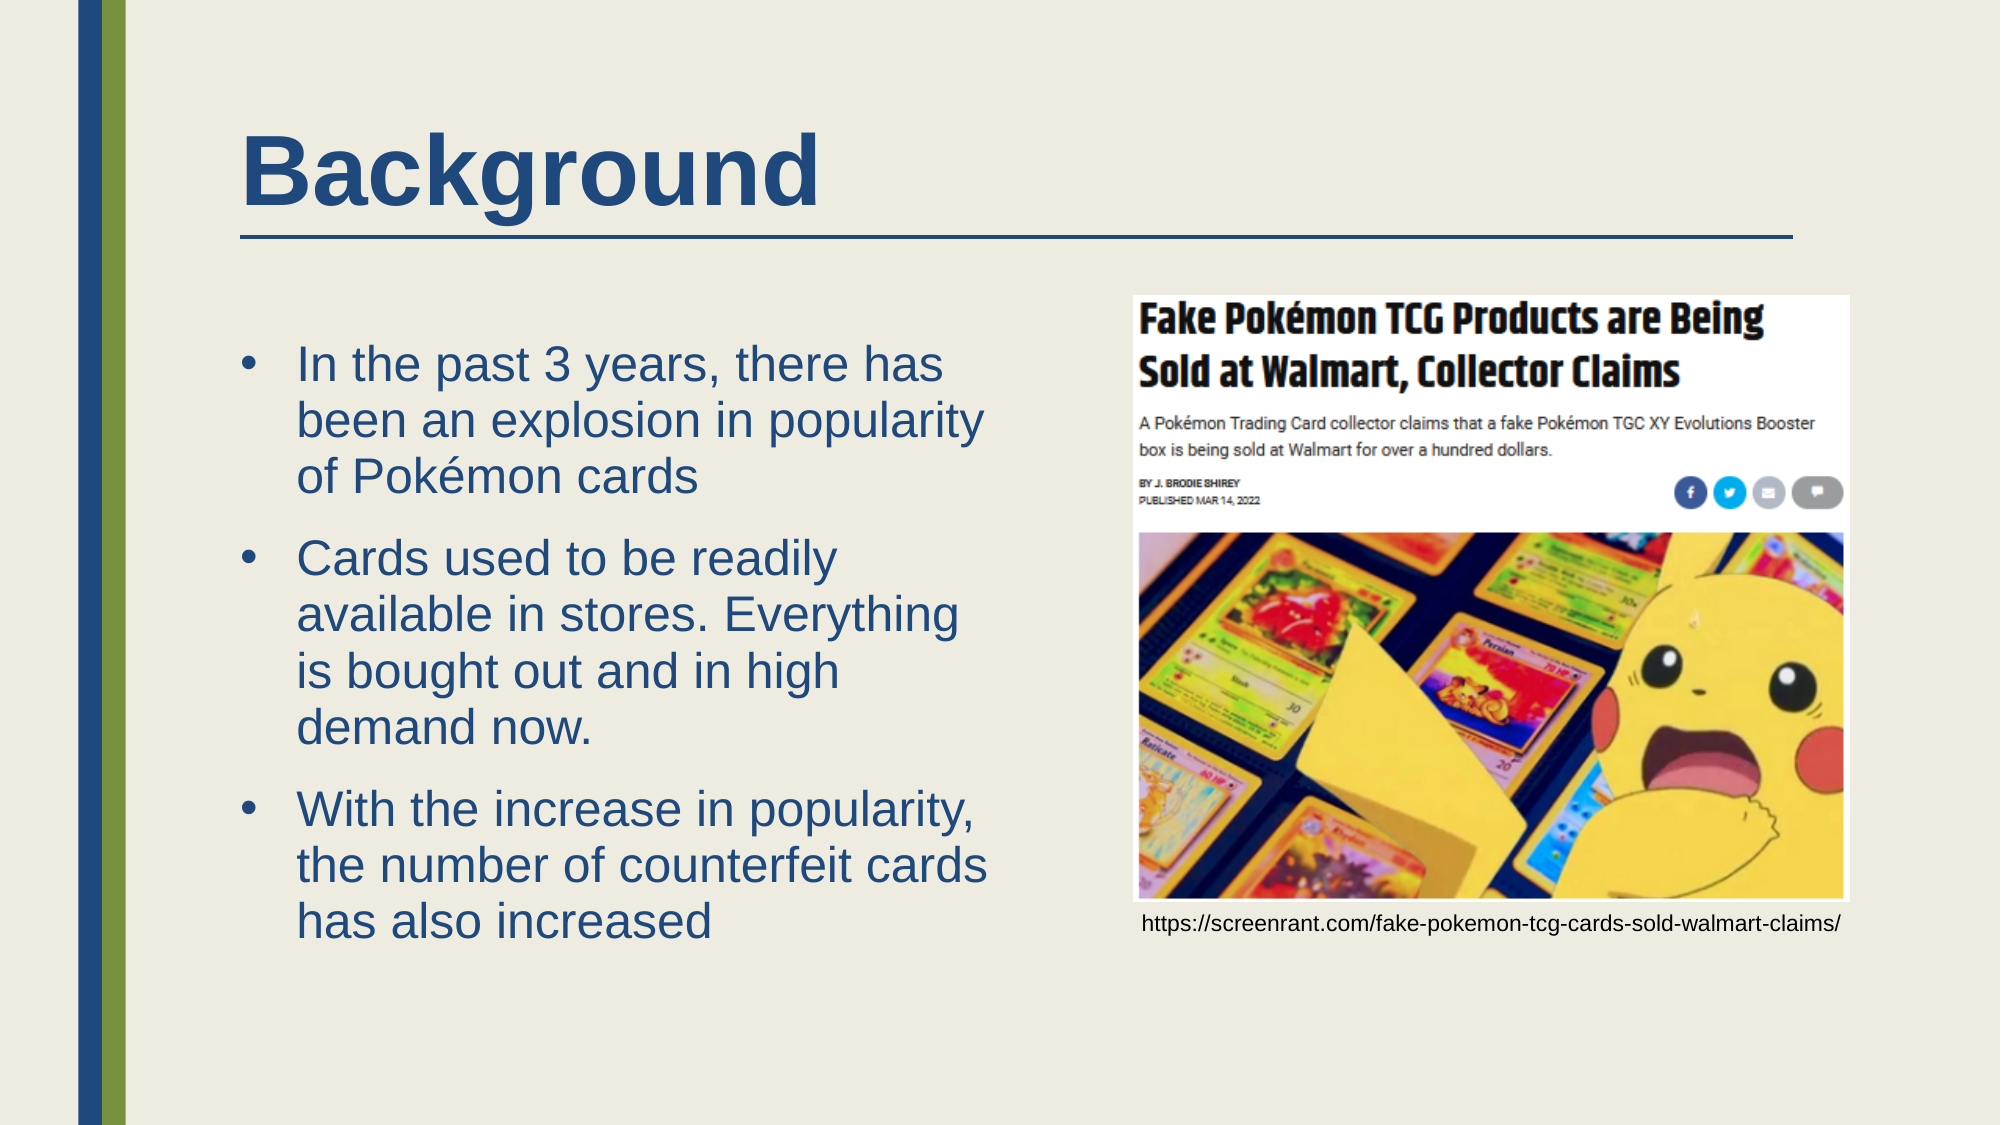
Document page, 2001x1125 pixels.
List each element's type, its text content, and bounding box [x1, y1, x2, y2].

picture [1133, 295, 1850, 902]
text_box https://screenrant.com/fake-pokemon-tcg-cards-sold-walmart-claims/ [1126, 901, 1876, 944]
list In the past 3 years, there has been an explosion in popularity of Pokémon cards Cards used to be readily available in stores. Everything is bought out and in high demand now. With the increase in popularity, the number of counterfeit cards has also increased [225, 243, 1015, 1089]
title Background [225, 112, 1800, 231]
